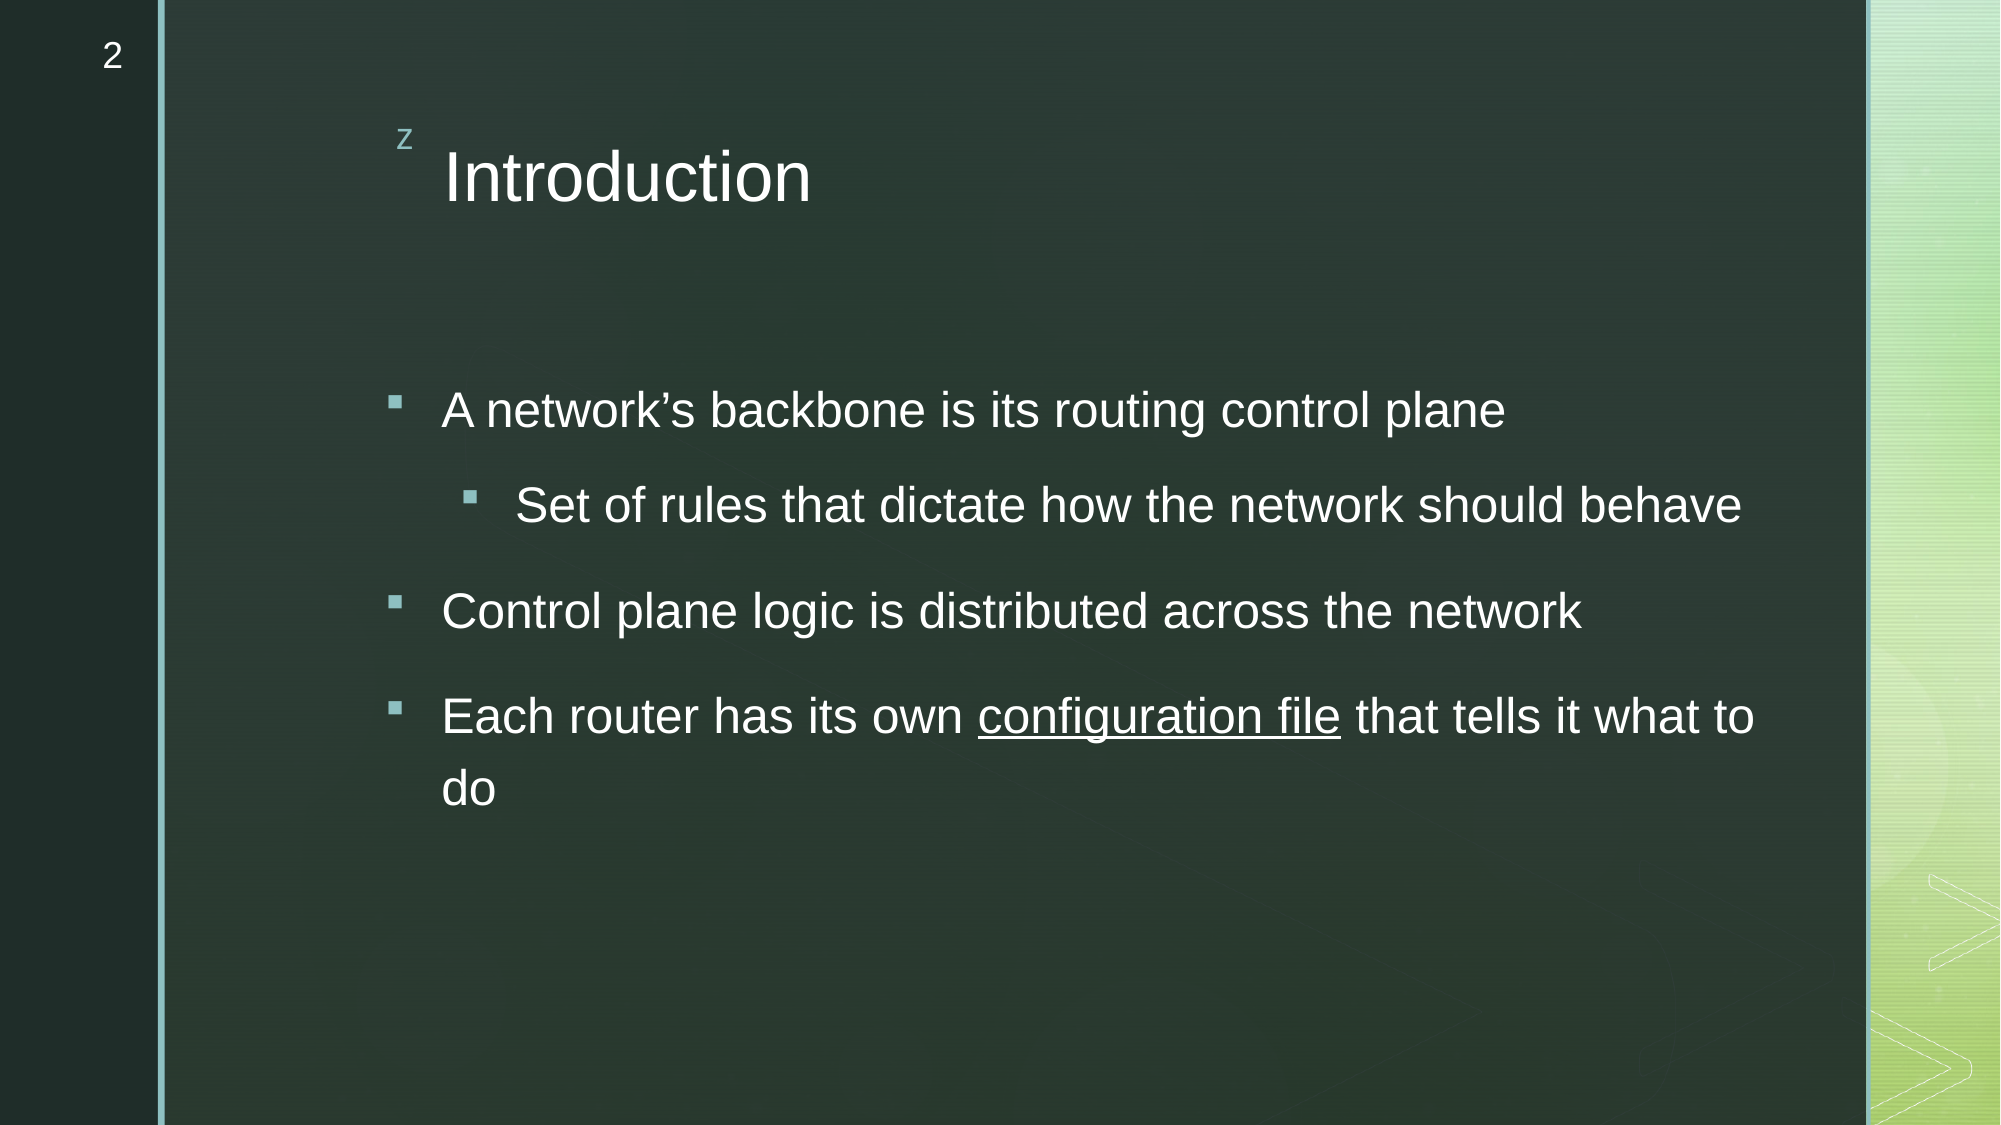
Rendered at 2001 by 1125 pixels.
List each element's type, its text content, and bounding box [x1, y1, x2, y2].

title Introduction [428, 132, 1734, 310]
list A network’s backbone is its routing control plane Set of rules that dictate how the network should behave Control plane logic is distributed across the network Each router has its own configuration file that tells it what to do [369, 341, 1781, 946]
slide_number 2 [25, 26, 131, 80]
picture [1871, 0, 2001, 1125]
